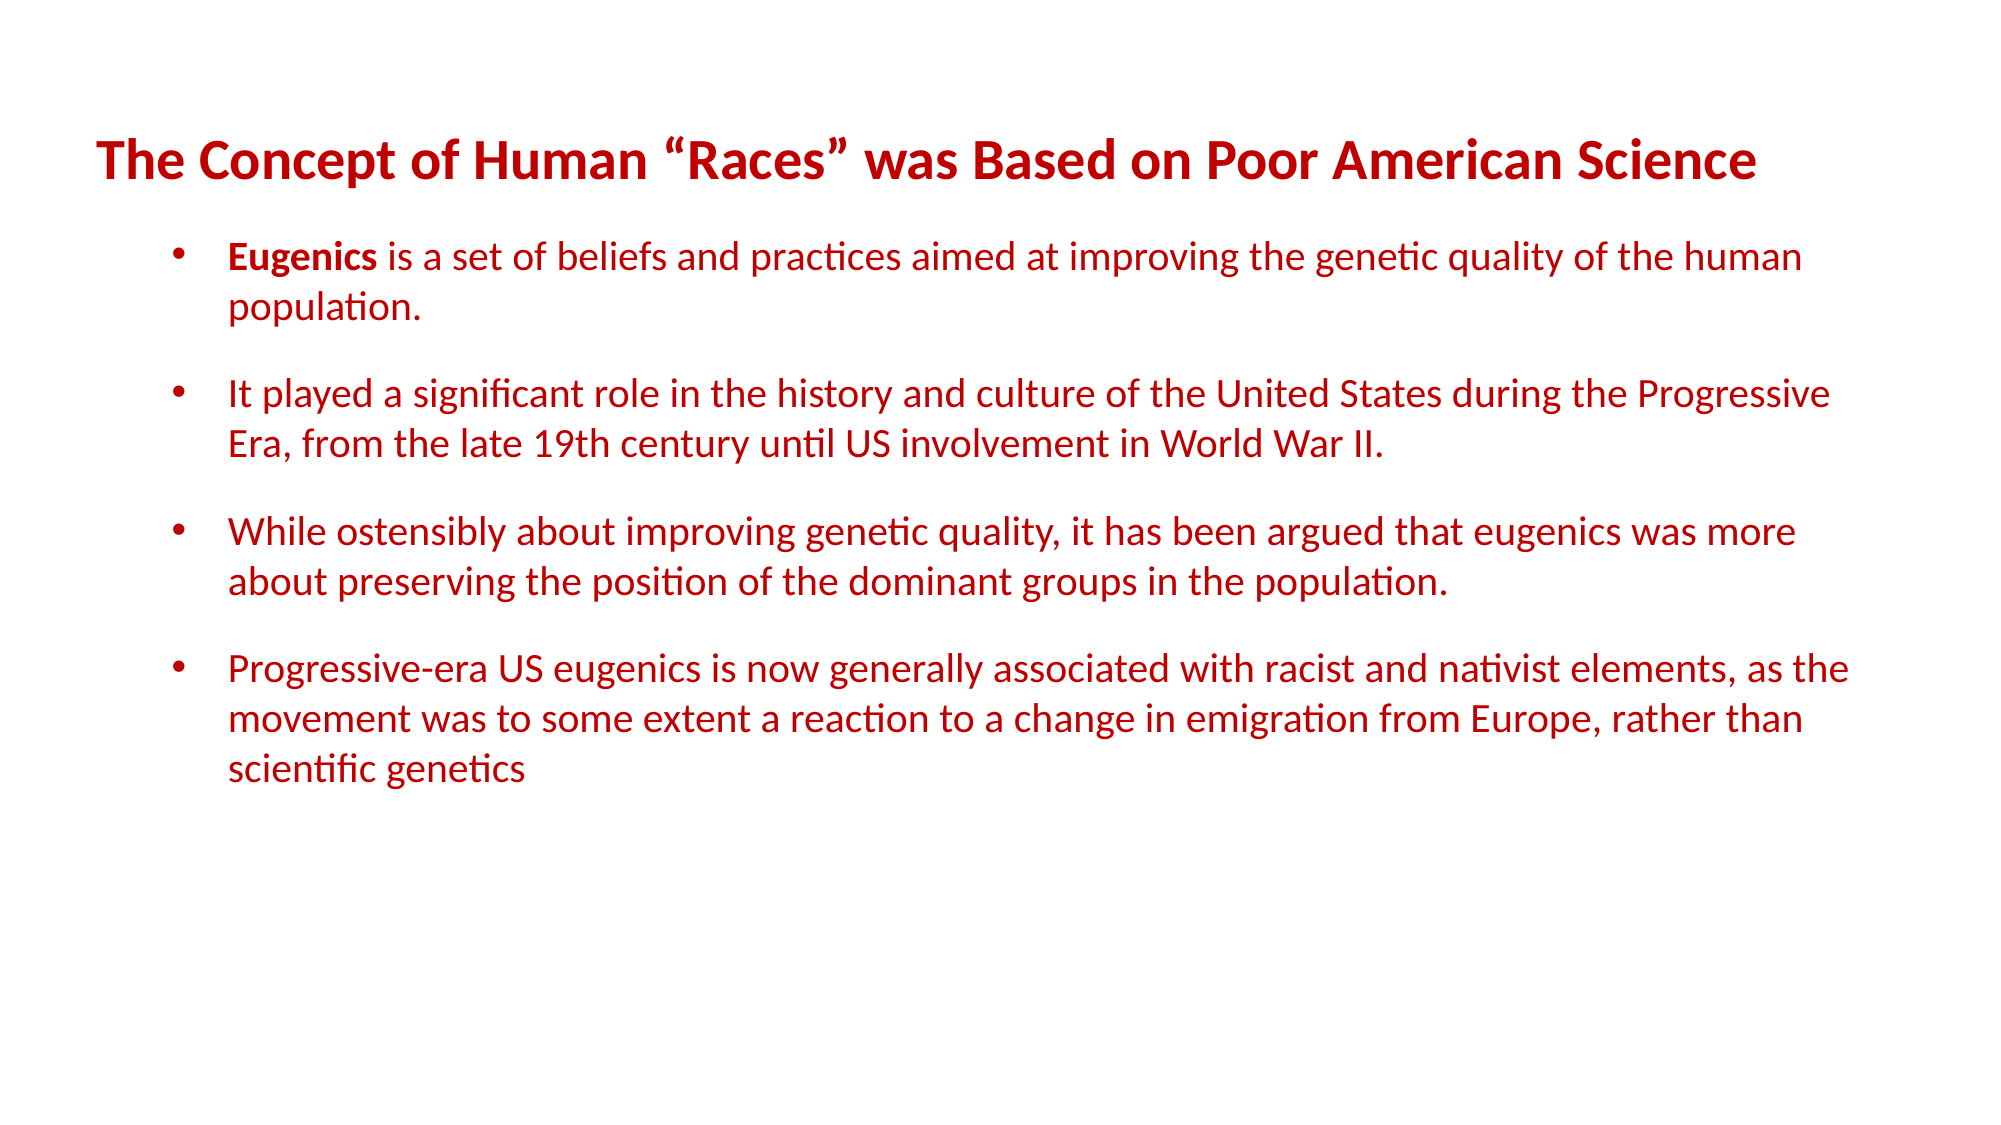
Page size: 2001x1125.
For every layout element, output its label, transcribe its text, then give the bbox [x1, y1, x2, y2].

text_box The Concept of Human “Races” was Based on Poor American Science Eugenics is a set of beliefs and practices aimed at improving the genetic quality of the human population. It played a significant role in the history and culture of the United States during the Progressive Era, from the late 19th century until US involvement in World War II. While ostensibly about improving genetic quality, it has been argued that eugenics was more about preserving the position of the dominant groups in the population. Progressive-era US eugenics is now generally associated with racist and nativist elements, as the movement was to some extent a reaction to a change in emigration from Europe, rather than scientific genetics [81, 113, 1919, 806]
